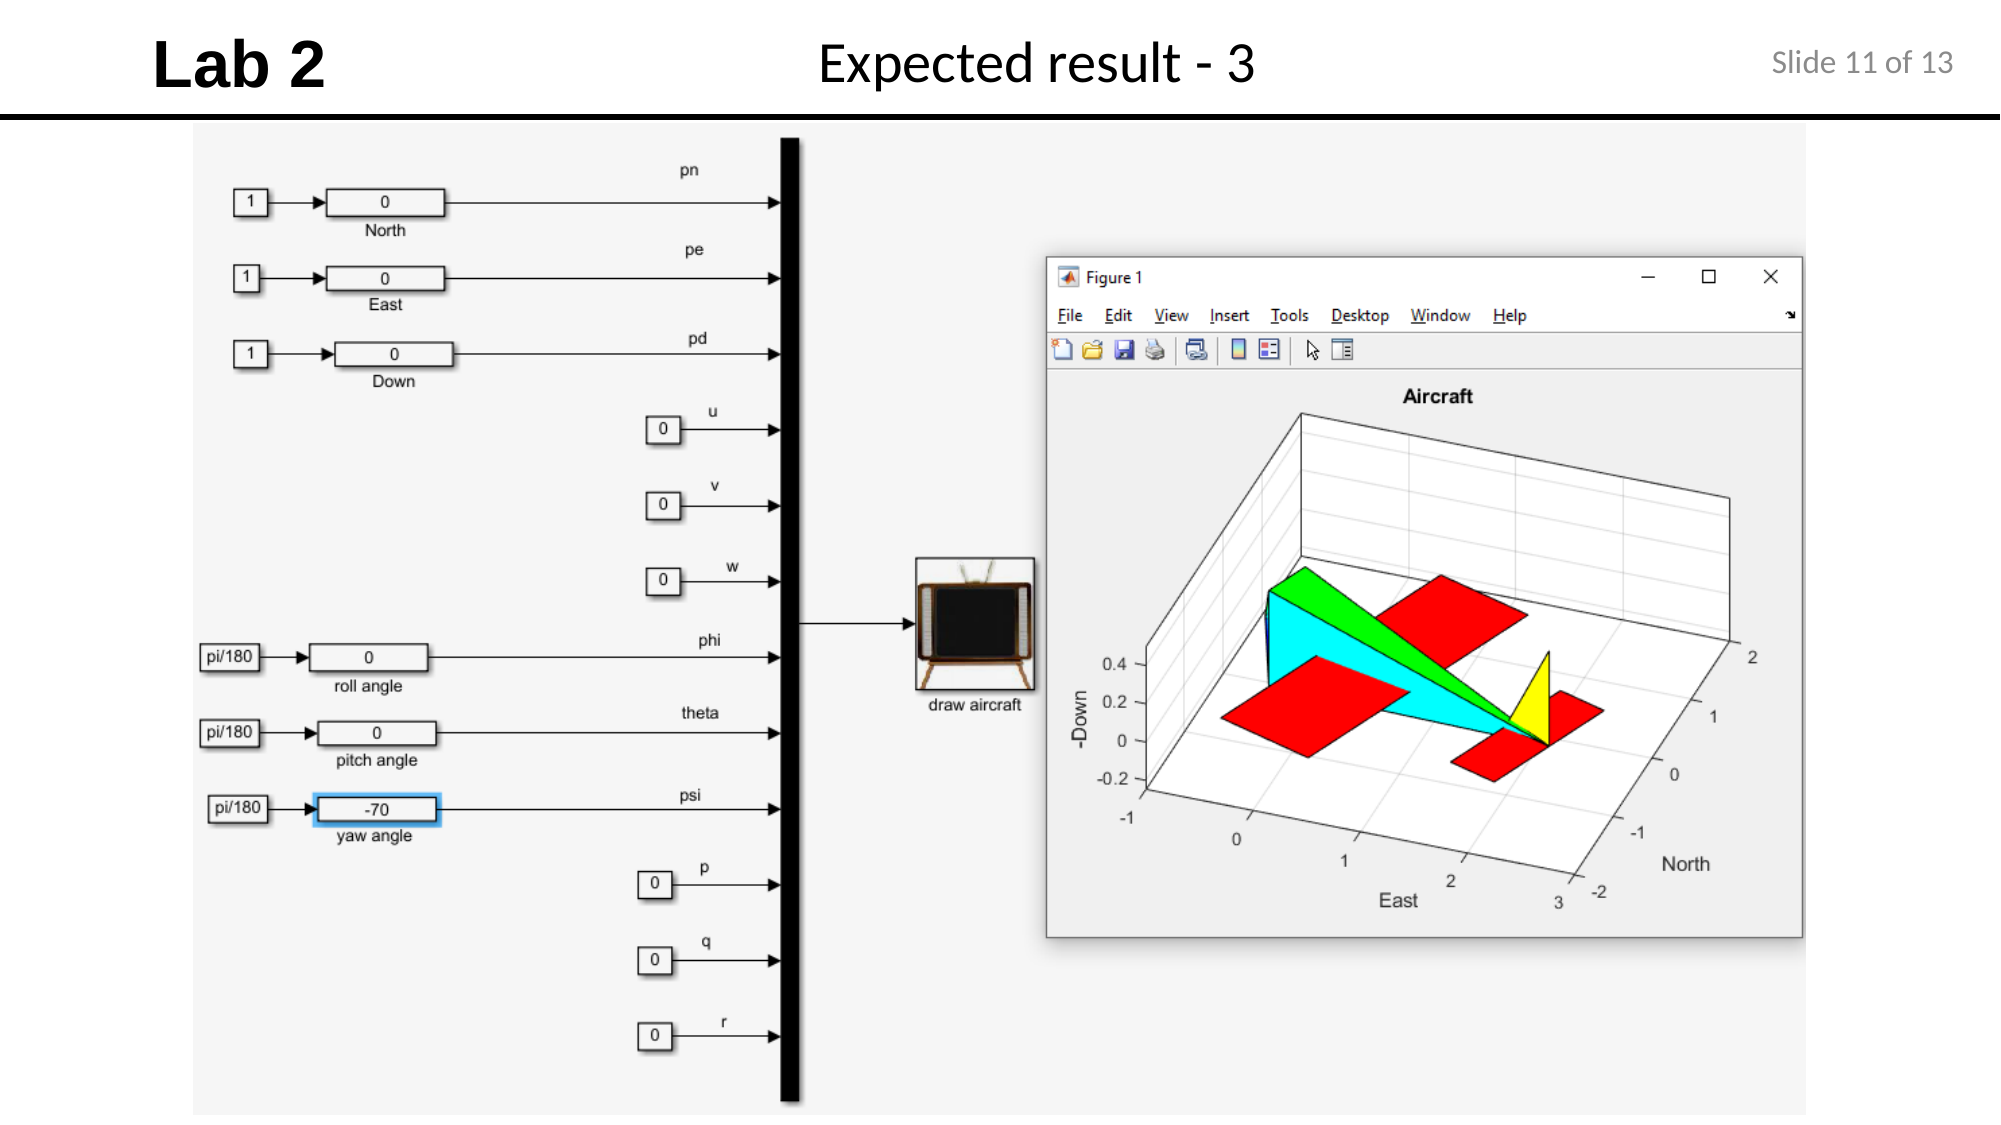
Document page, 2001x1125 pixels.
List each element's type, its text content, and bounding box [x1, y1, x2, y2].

text_box Lab 2 [137, 41, 803, 91]
picture [193, 123, 1806, 1115]
text_box Lab 2 [1272, 41, 1863, 91]
text_box Expected result - 3 [803, 17, 1272, 102]
slide_number Slide 11 of 13 [1518, 29, 1969, 90]
